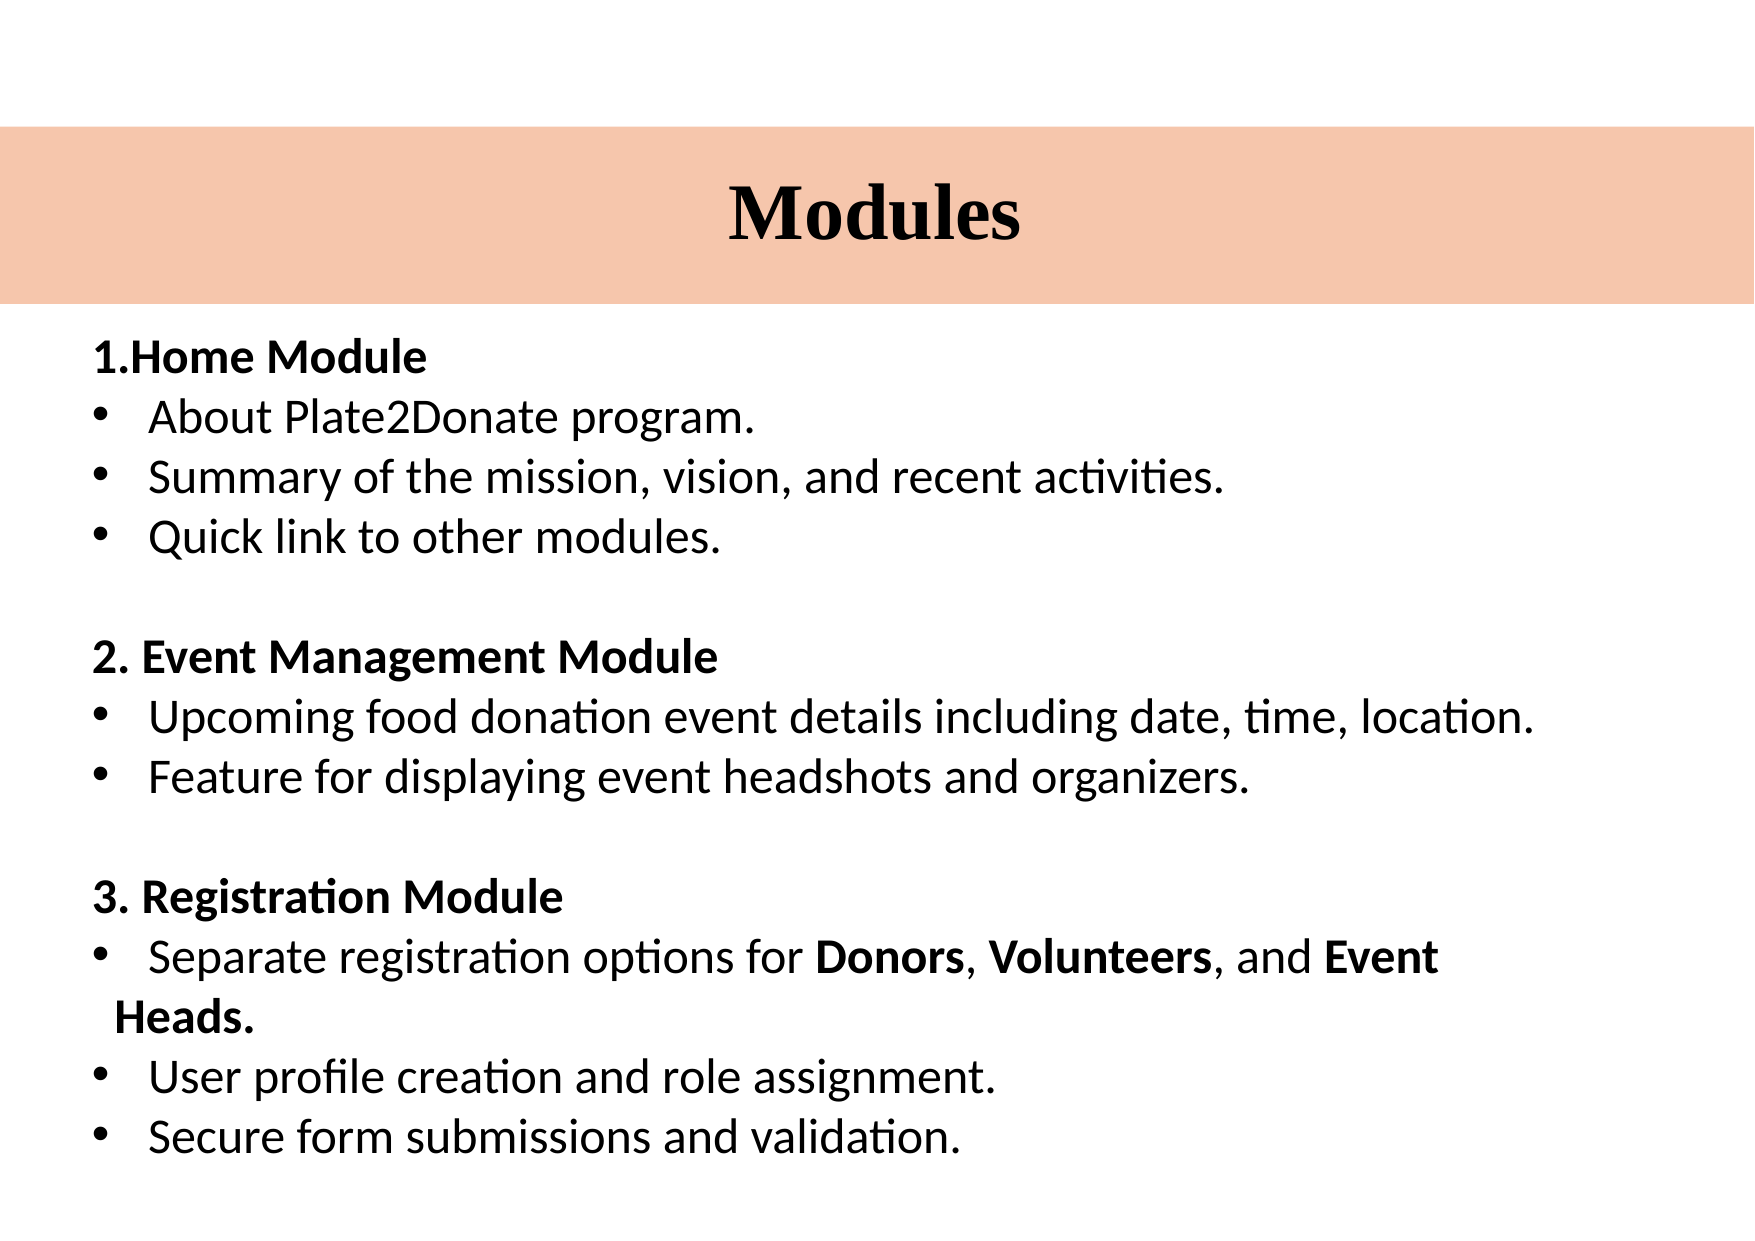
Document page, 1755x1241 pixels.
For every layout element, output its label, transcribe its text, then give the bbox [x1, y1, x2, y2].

text_box [0, 126, 1754, 304]
title Modules [216, 157, 1538, 315]
text_box 1.Home Module About Plate2Donate program. Summary of the mission, vision, and recent activities. Quick link to other modules. 2. Event Management Module Upcoming food donation event details including date, time, location. Feature for displaying event headshots and organizers. 3. Registration Module Separate registration options for Donors, Volunteers, and Event Heads. User profile creation and role assignment. Secure form submissions and validation. [77, 315, 1755, 1241]
